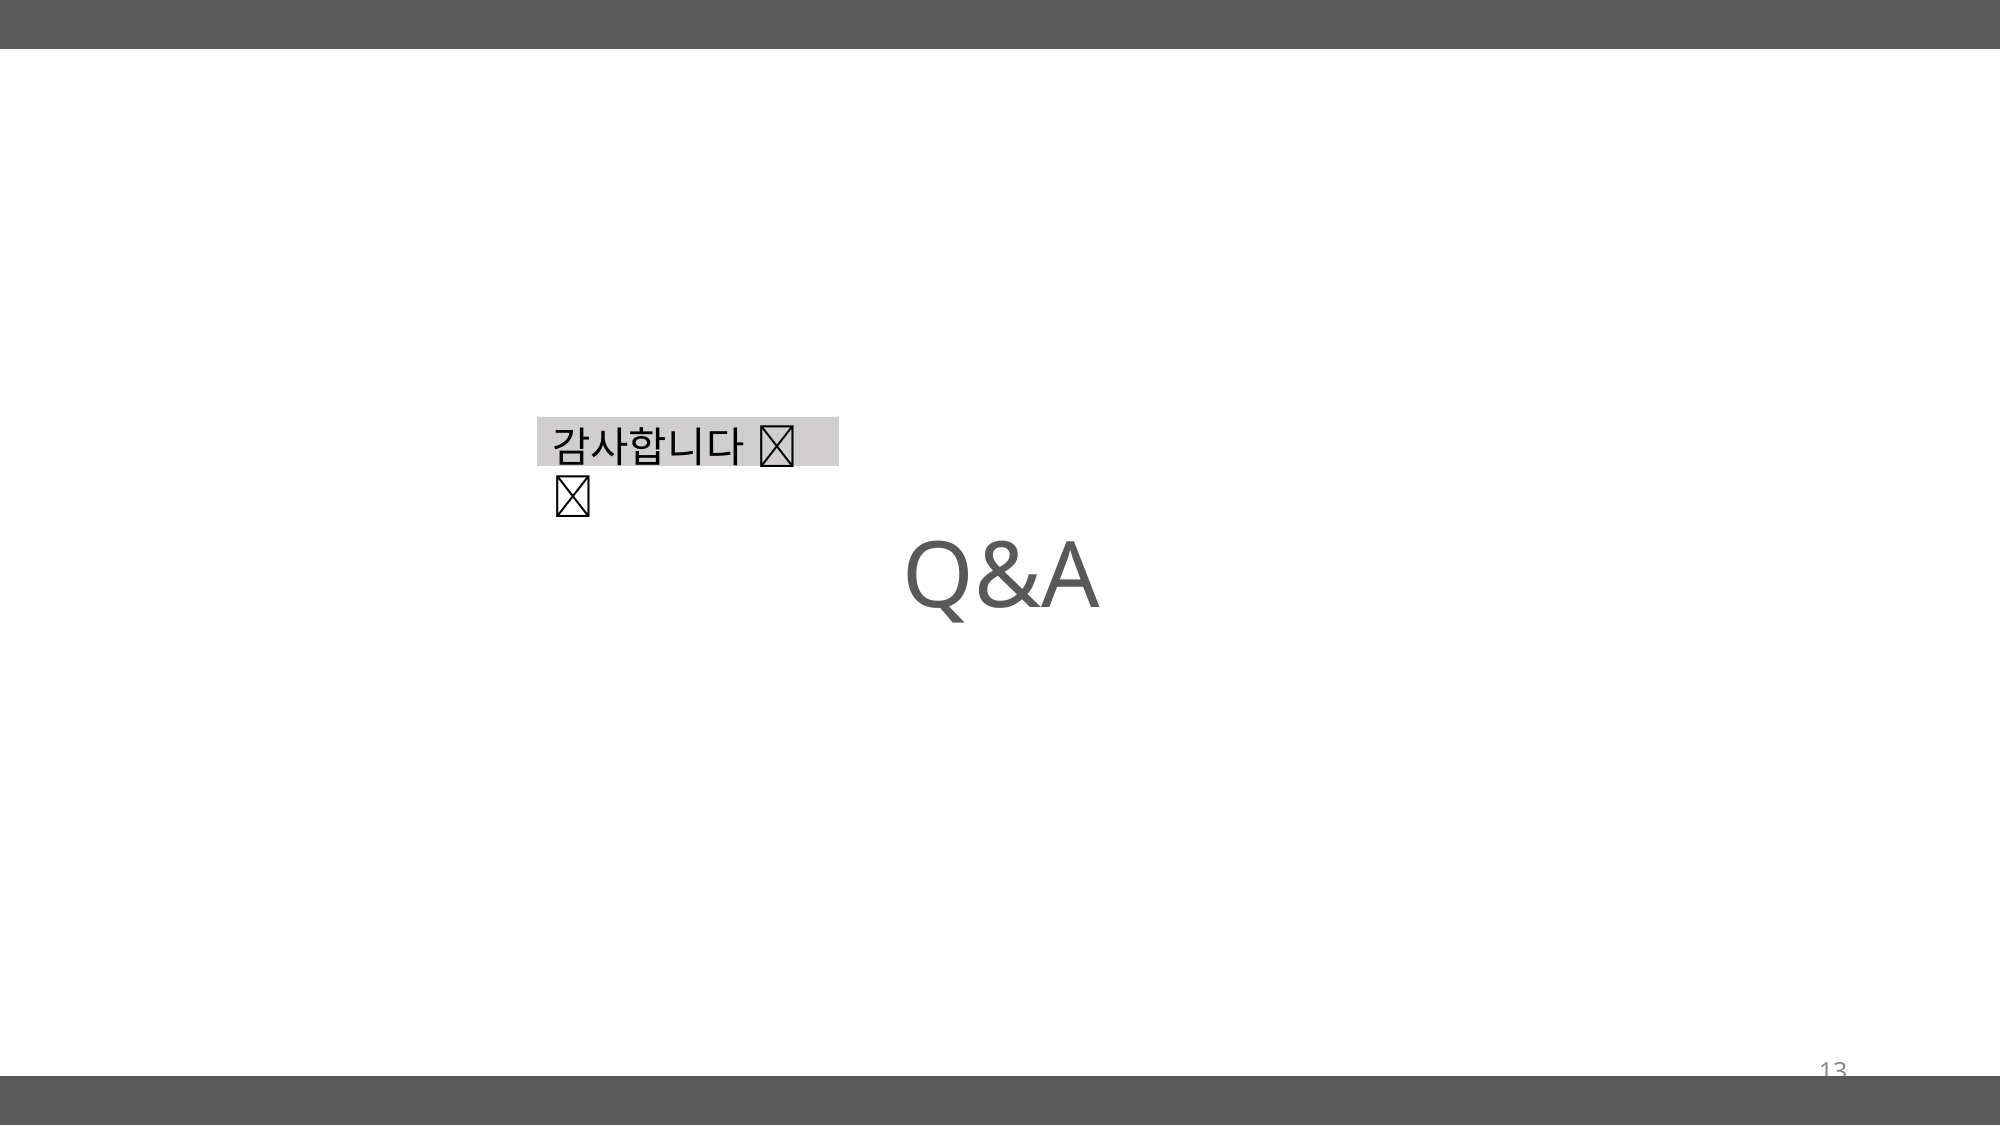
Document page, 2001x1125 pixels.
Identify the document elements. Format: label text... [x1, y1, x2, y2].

text_box 감사합니다  [537, 413, 839, 529]
text_box Q&A [888, 508, 1116, 634]
text_box [0, 0, 2000, 50]
text_box [0, 1075, 2000, 1125]
slide_number 13 [1412, 1042, 1863, 1103]
